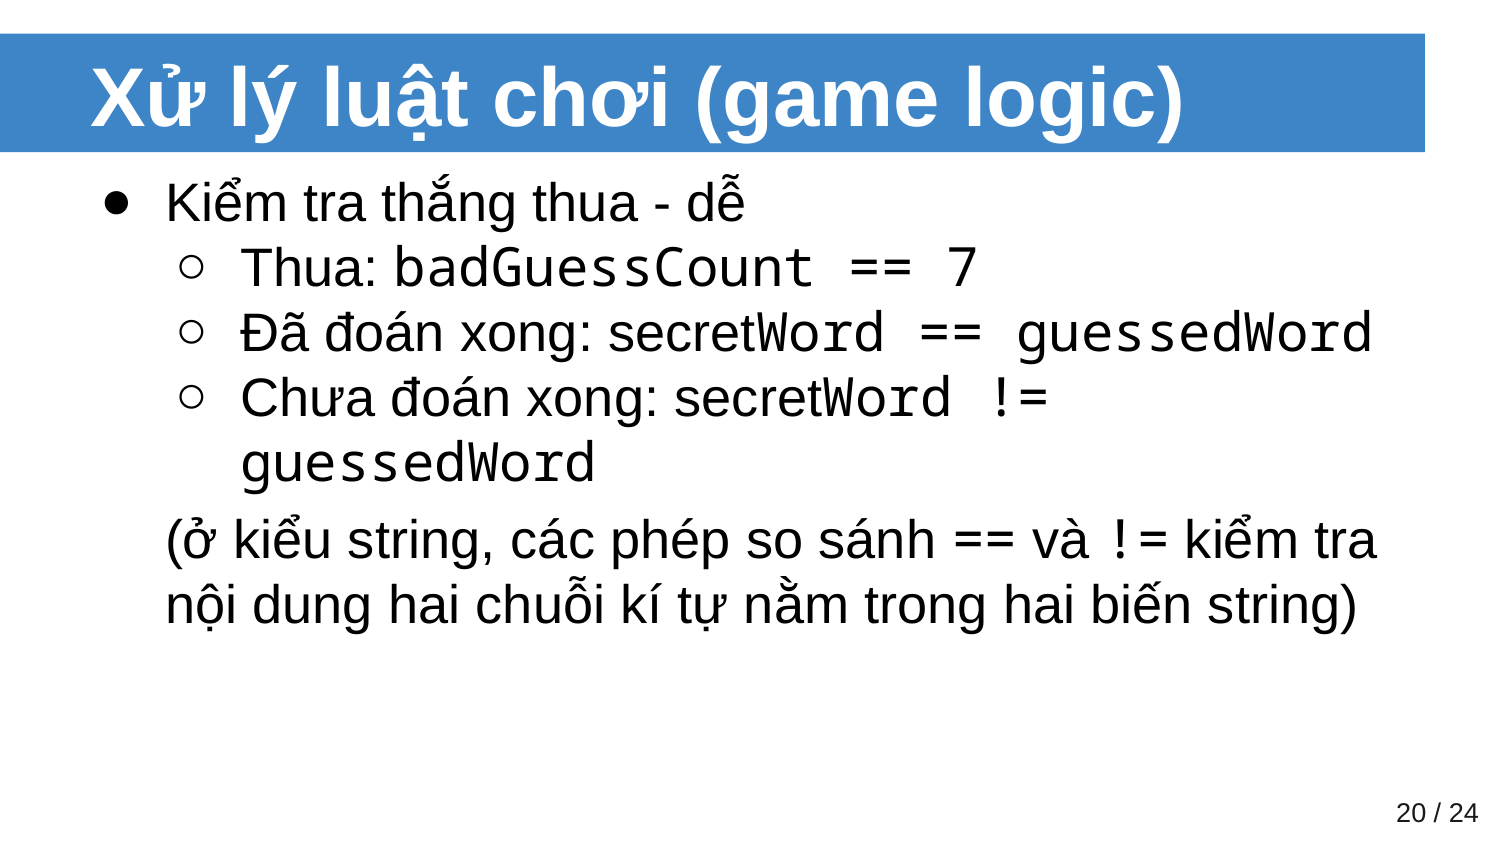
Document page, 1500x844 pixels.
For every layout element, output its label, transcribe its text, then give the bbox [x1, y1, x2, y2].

list Kiểm tra thắng thua - dễ Thua: badGuessCount == 7 Đã đoán xong: secretWord == guessedWord Chưa đoán xong: secretWord != guessedWord (ở kiểu string, các phép so sánh == và != kiểm tra nội dung hai chuỗi kí tự nằm trong hai biến string) [75, 153, 1425, 808]
slide_number ‹#› / 24 [1314, 779, 1494, 844]
title Xử lý luật chơi (game logic) [75, 33, 1425, 153]
